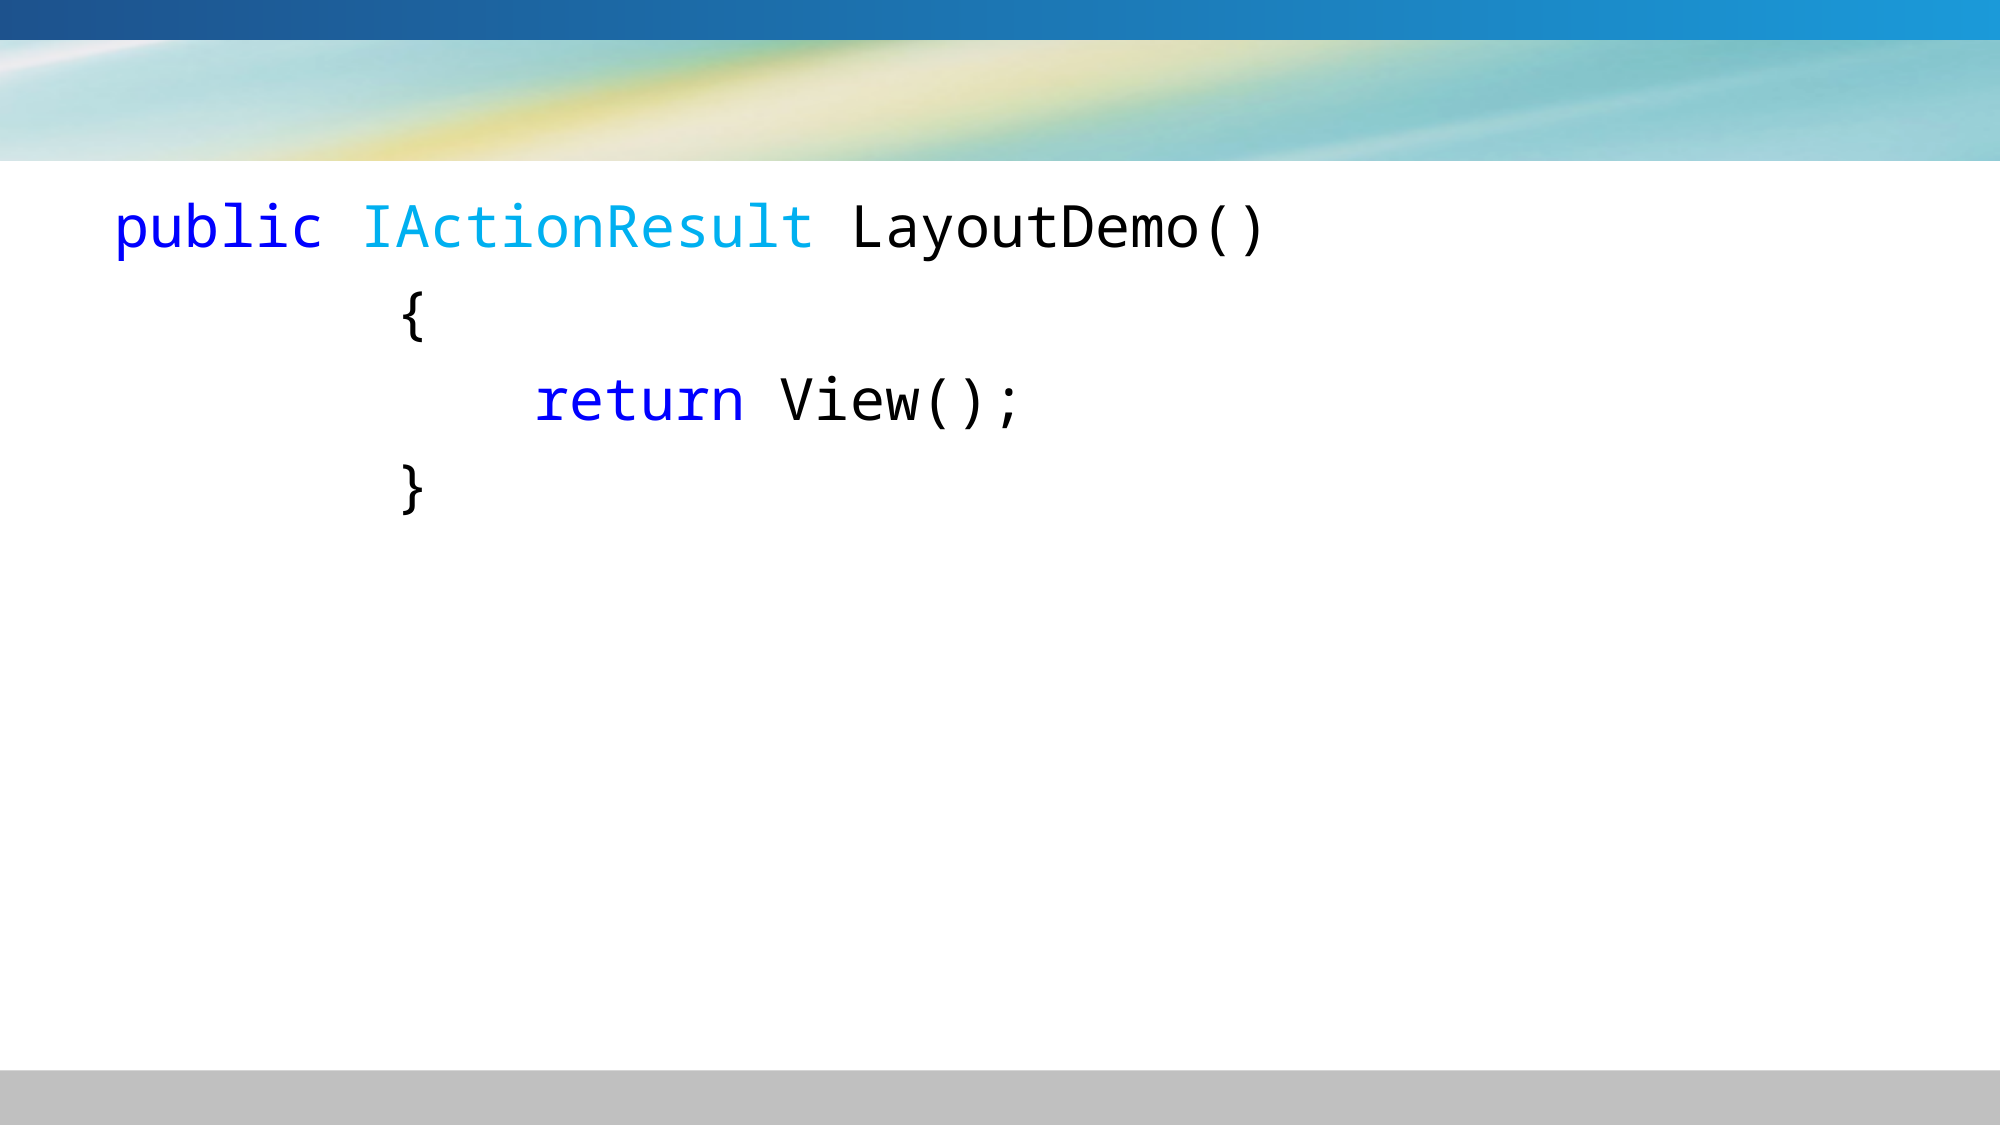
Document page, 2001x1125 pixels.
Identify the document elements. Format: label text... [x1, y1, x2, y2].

picture [0, 39, 2000, 161]
list public IActionResult LayoutDemo() { return View(); } [99, 176, 1901, 1038]
